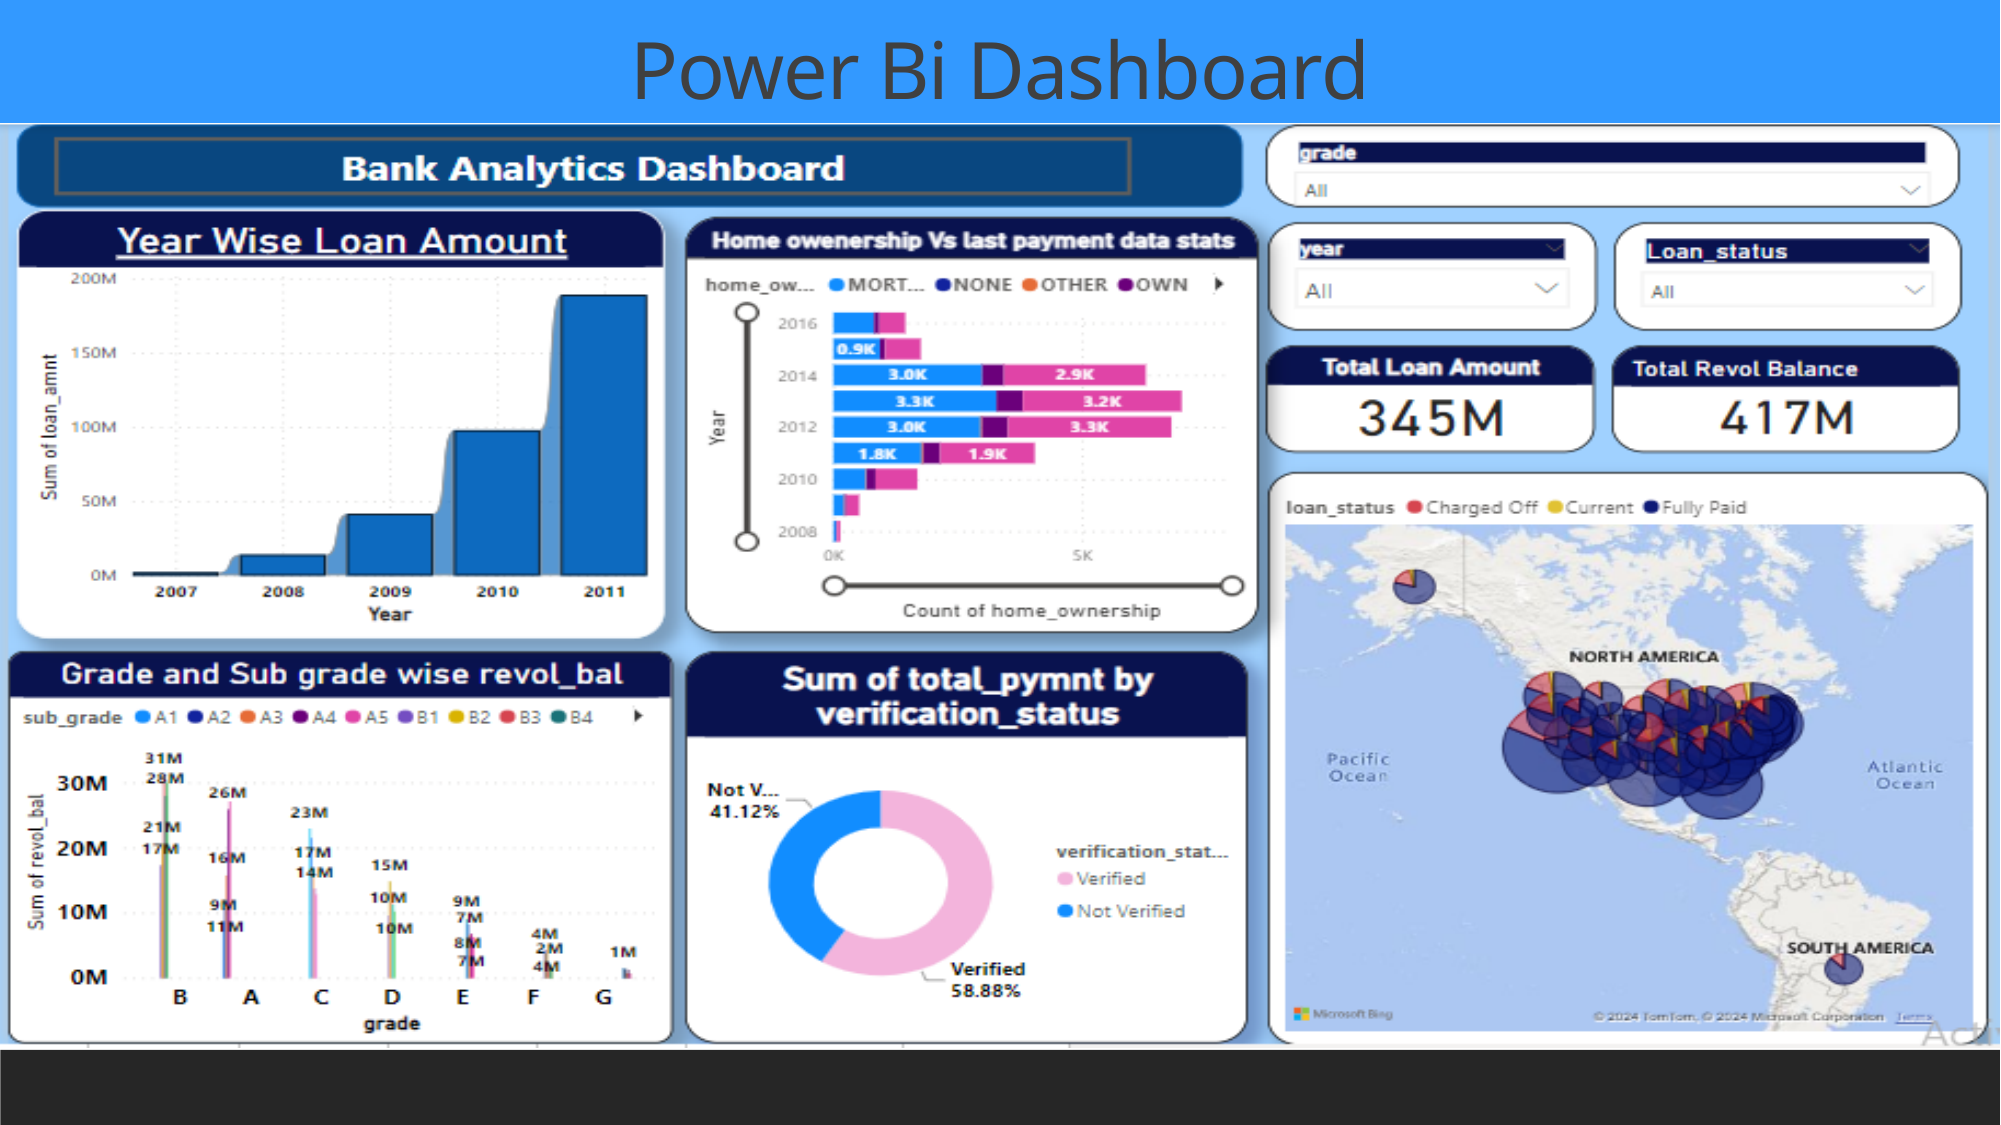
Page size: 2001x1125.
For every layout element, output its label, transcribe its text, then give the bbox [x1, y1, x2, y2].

title Power Bi Dashboard [0, 0, 2000, 121]
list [0, 123, 2000, 1049]
